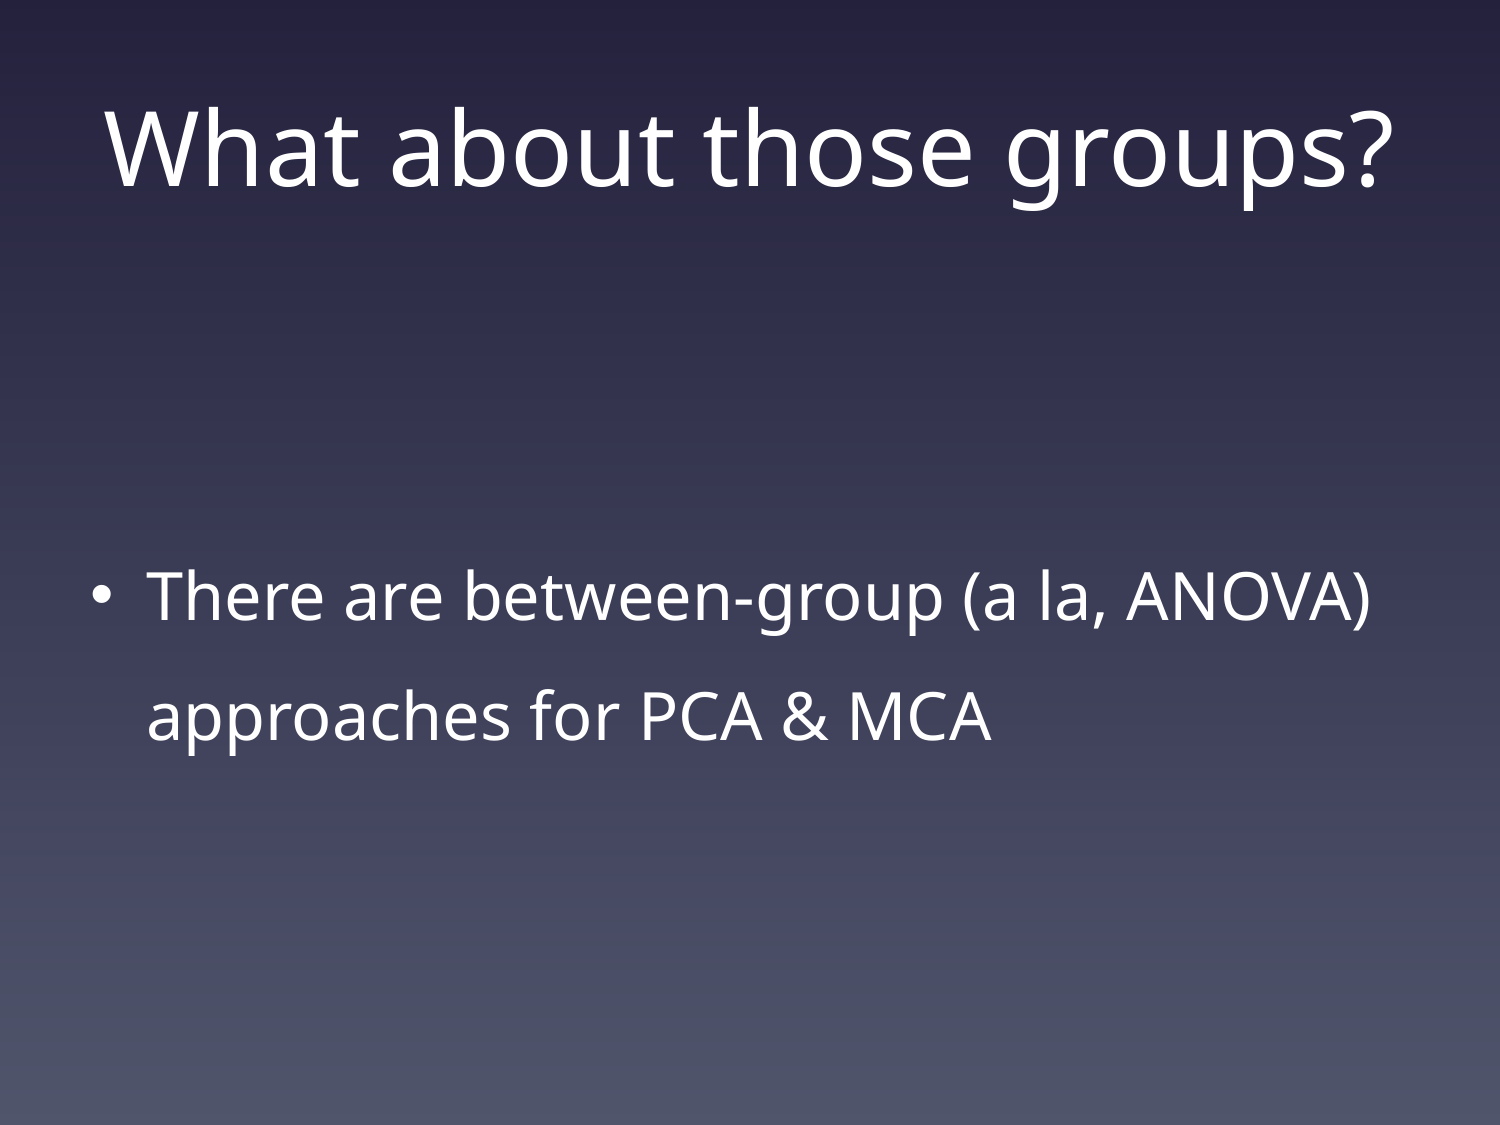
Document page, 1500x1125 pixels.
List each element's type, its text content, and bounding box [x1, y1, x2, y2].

list There are between-group (a la, ANOVA) approaches for PCA & MCA [75, 262, 1425, 1005]
title What about those groups? [75, 75, 1425, 262]
